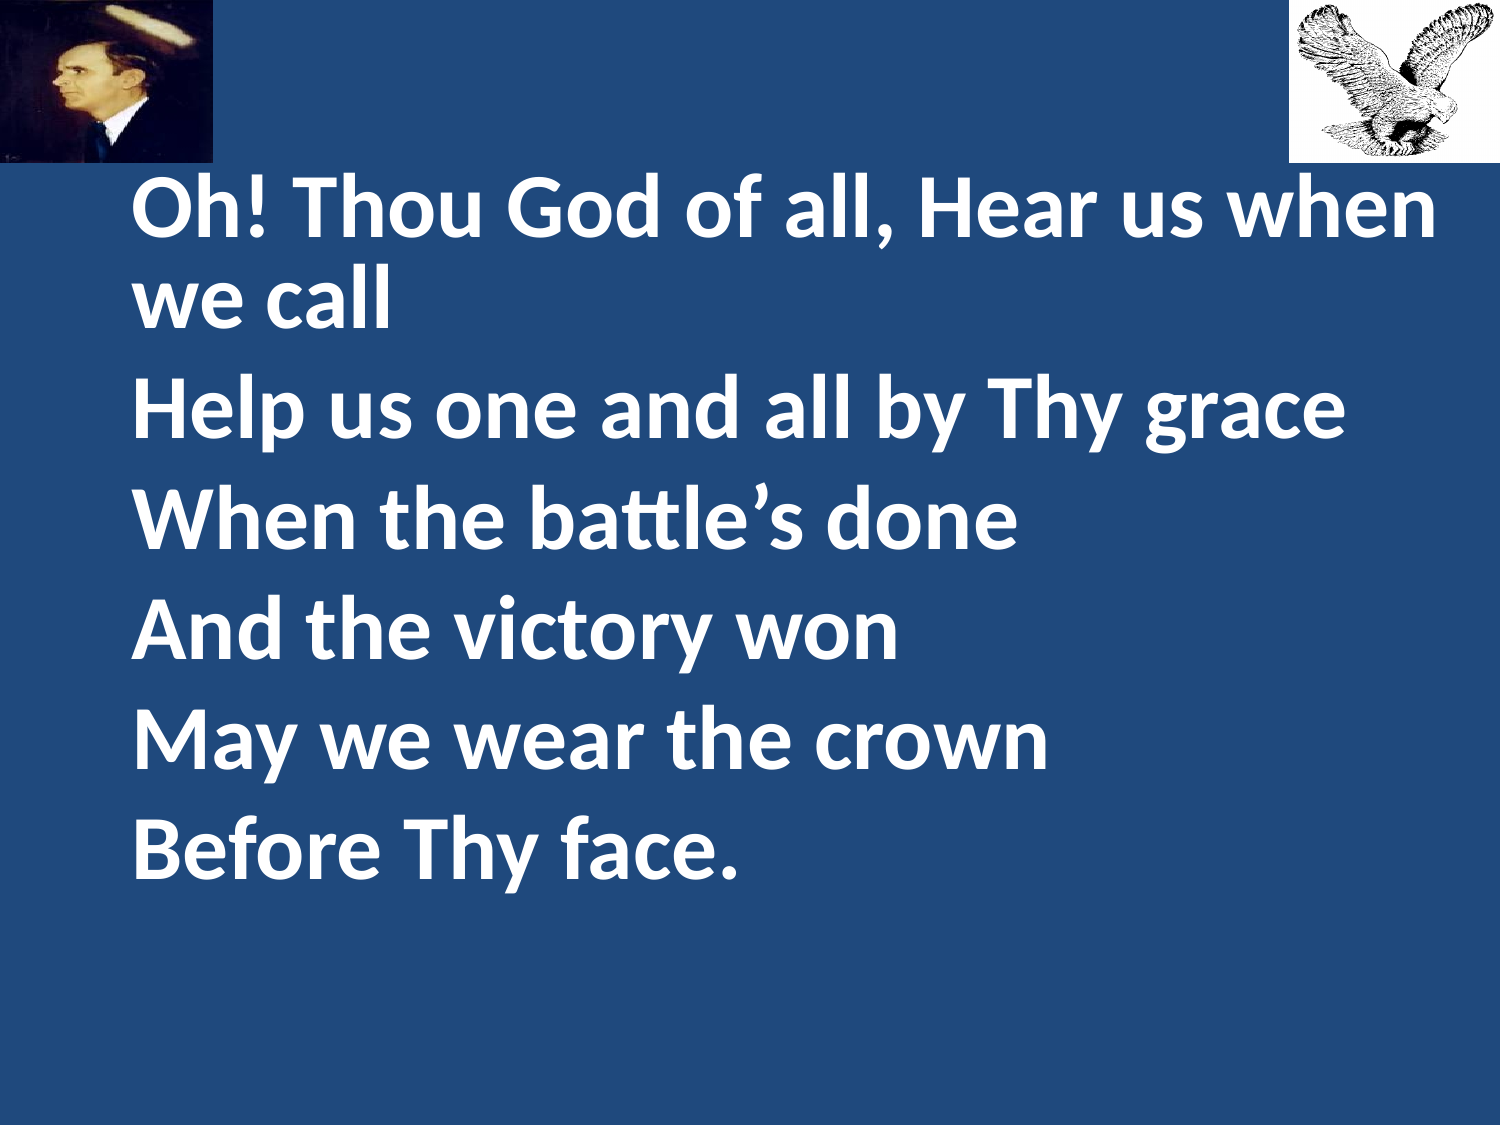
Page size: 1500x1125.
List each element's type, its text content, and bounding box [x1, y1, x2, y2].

picture [0, 0, 213, 163]
list Oh! Thou God of all, Hear us when we call Help us one and all by Thy grace When the battle’s done And the victory won May we wear the crown Before Thy face. [116, 160, 1500, 1083]
picture [1288, 0, 1500, 163]
